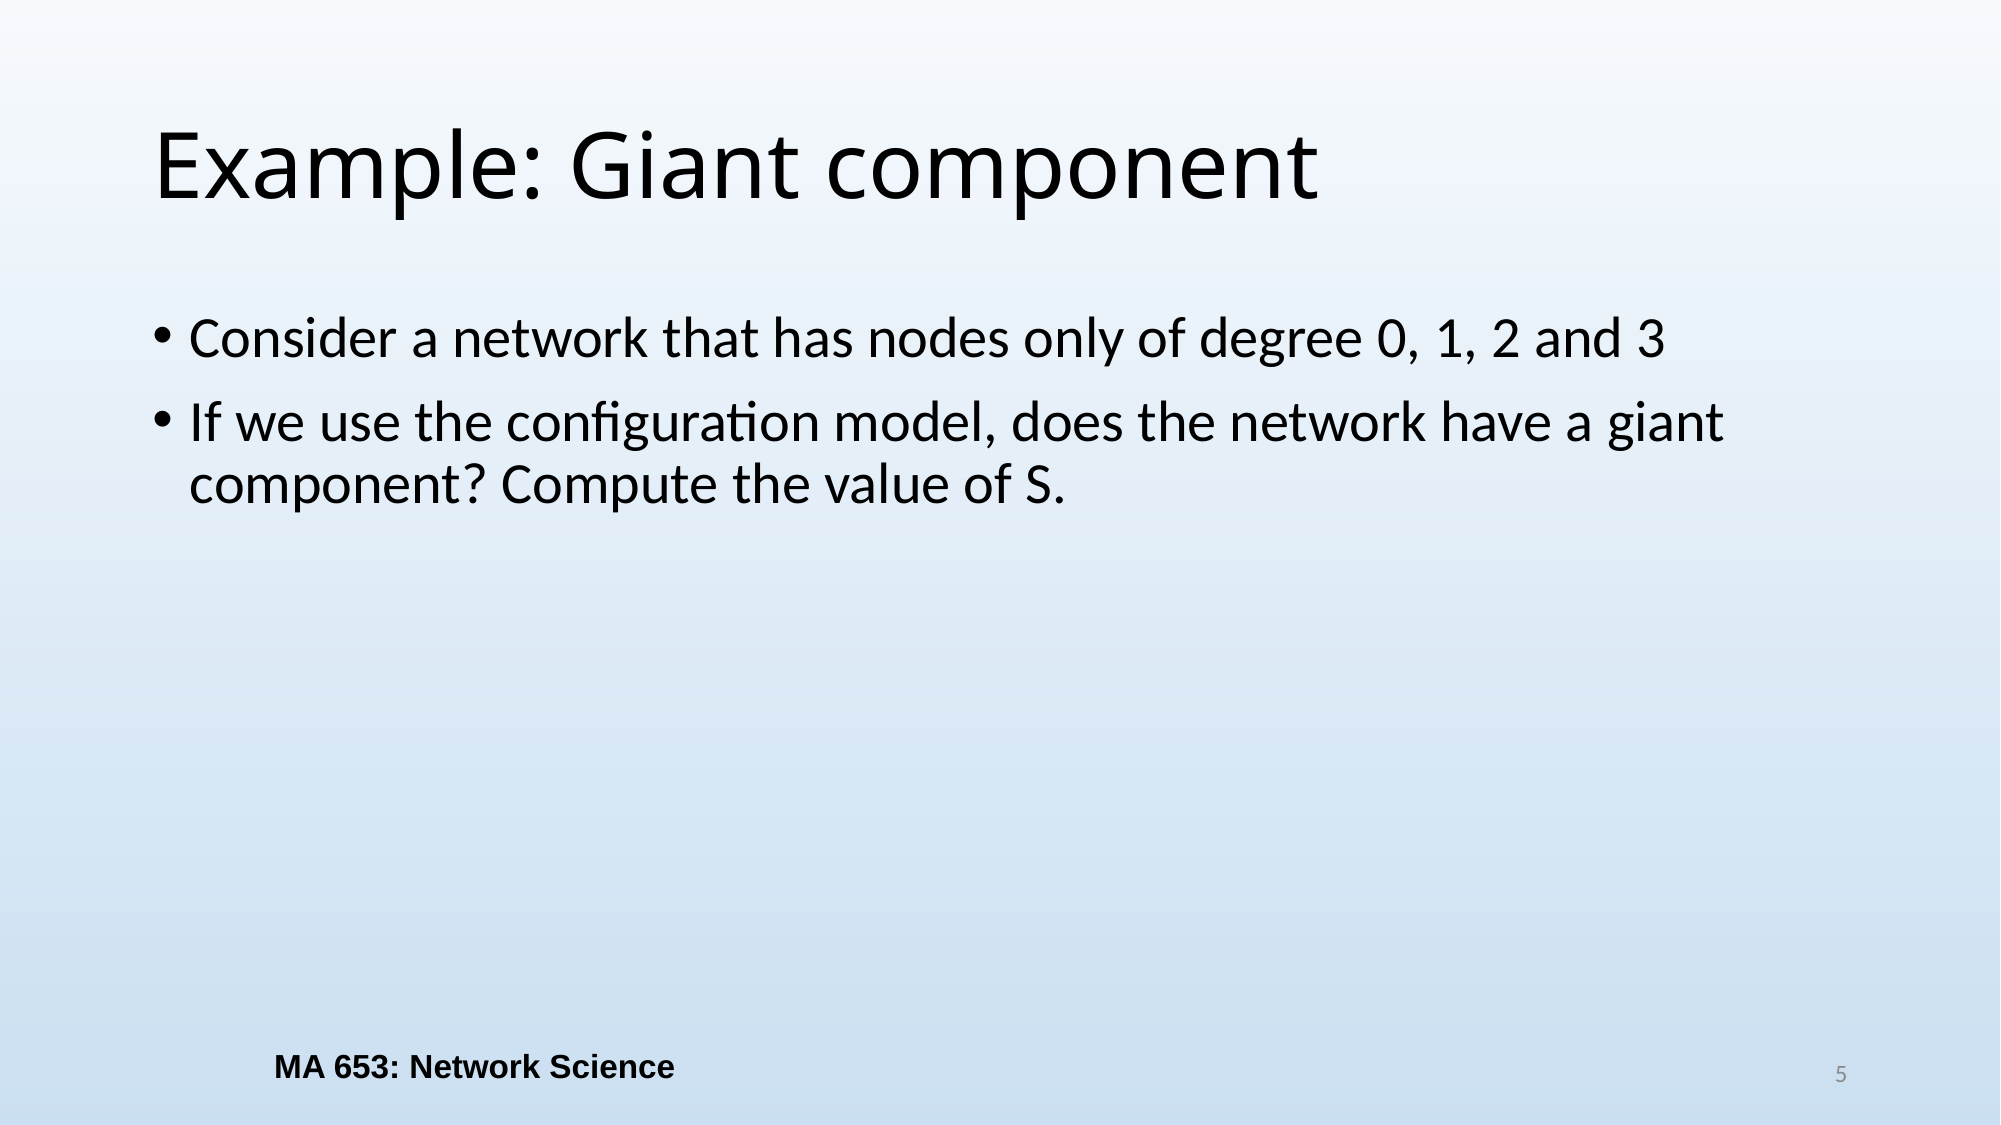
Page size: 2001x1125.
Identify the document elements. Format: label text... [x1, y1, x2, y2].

footer MA 653: Network Science [137, 1035, 813, 1096]
list Consider a network that has nodes only of degree 0, 1, 2 and 3 If we use the configuration model, does the network have a giant component? Compute the value of S. [137, 299, 1863, 1014]
slide_number 5 [1412, 1042, 1863, 1103]
title Example: Giant component [137, 59, 1863, 278]
